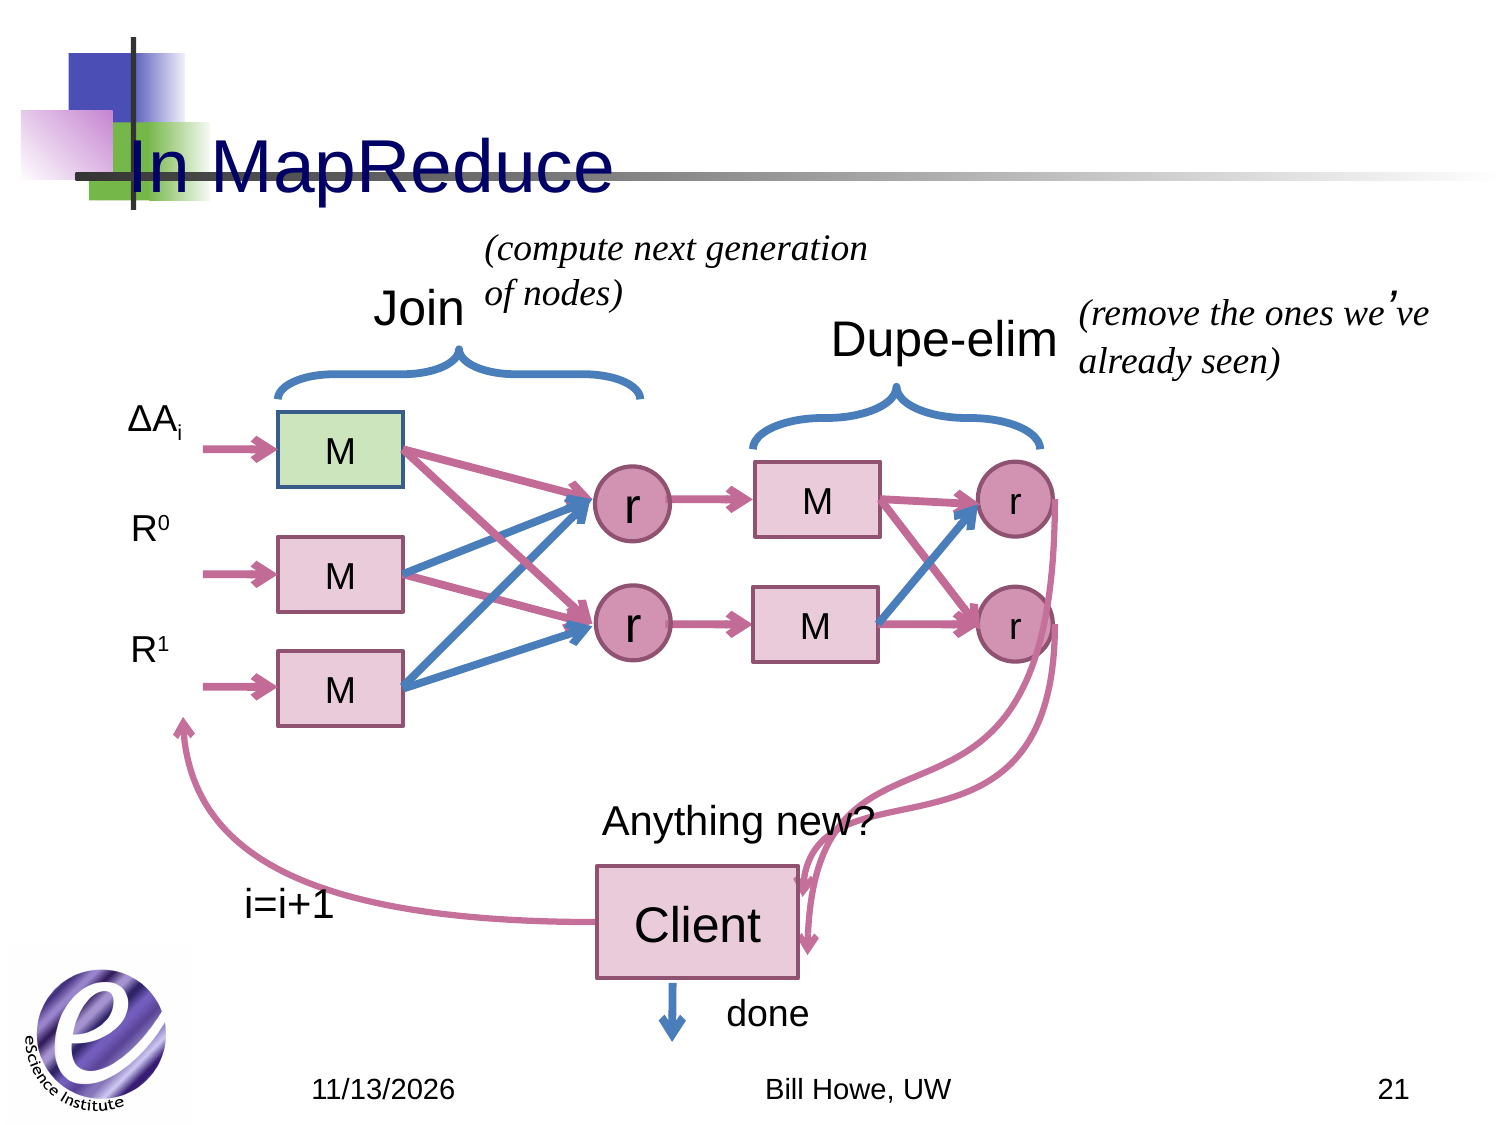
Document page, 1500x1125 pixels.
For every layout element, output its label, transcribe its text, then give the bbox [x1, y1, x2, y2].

slide_number 21 [1112, 1037, 1425, 1113]
text_box M [753, 460, 882, 539]
text_box Dupe-elim [815, 299, 1063, 374]
text_box [140, 678, 226, 717]
footer Bill Howe, UW [620, 1037, 1096, 1113]
text_box M [276, 649, 405, 715]
picture [6, 945, 192, 1125]
text_box ΔAi [112, 386, 201, 453]
text_box [277, 349, 641, 400]
text_box (compute next generation of nodes) [469, 215, 896, 320]
text_box r [597, 464, 672, 544]
text_box (remove the ones we’ve already seen) [1063, 268, 1447, 388]
text_box done [711, 981, 975, 1042]
text_box M [751, 585, 802, 664]
text_box R0 [116, 497, 306, 557]
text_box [404, 625, 593, 689]
text_box Join [358, 268, 520, 343]
text_box Anything new? [600, 786, 797, 852]
text_box r [597, 583, 673, 663]
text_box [182, 716, 596, 923]
text_box M [277, 411, 403, 487]
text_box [404, 448, 593, 625]
text_box R1 [115, 617, 293, 678]
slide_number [296, 1038, 609, 1113]
text_box M [276, 535, 397, 614]
text_box [752, 386, 1041, 450]
text_box r [975, 459, 1055, 498]
title In MapReduce [112, 125, 1401, 216]
text_box Client [595, 864, 800, 980]
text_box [807, 498, 1056, 956]
